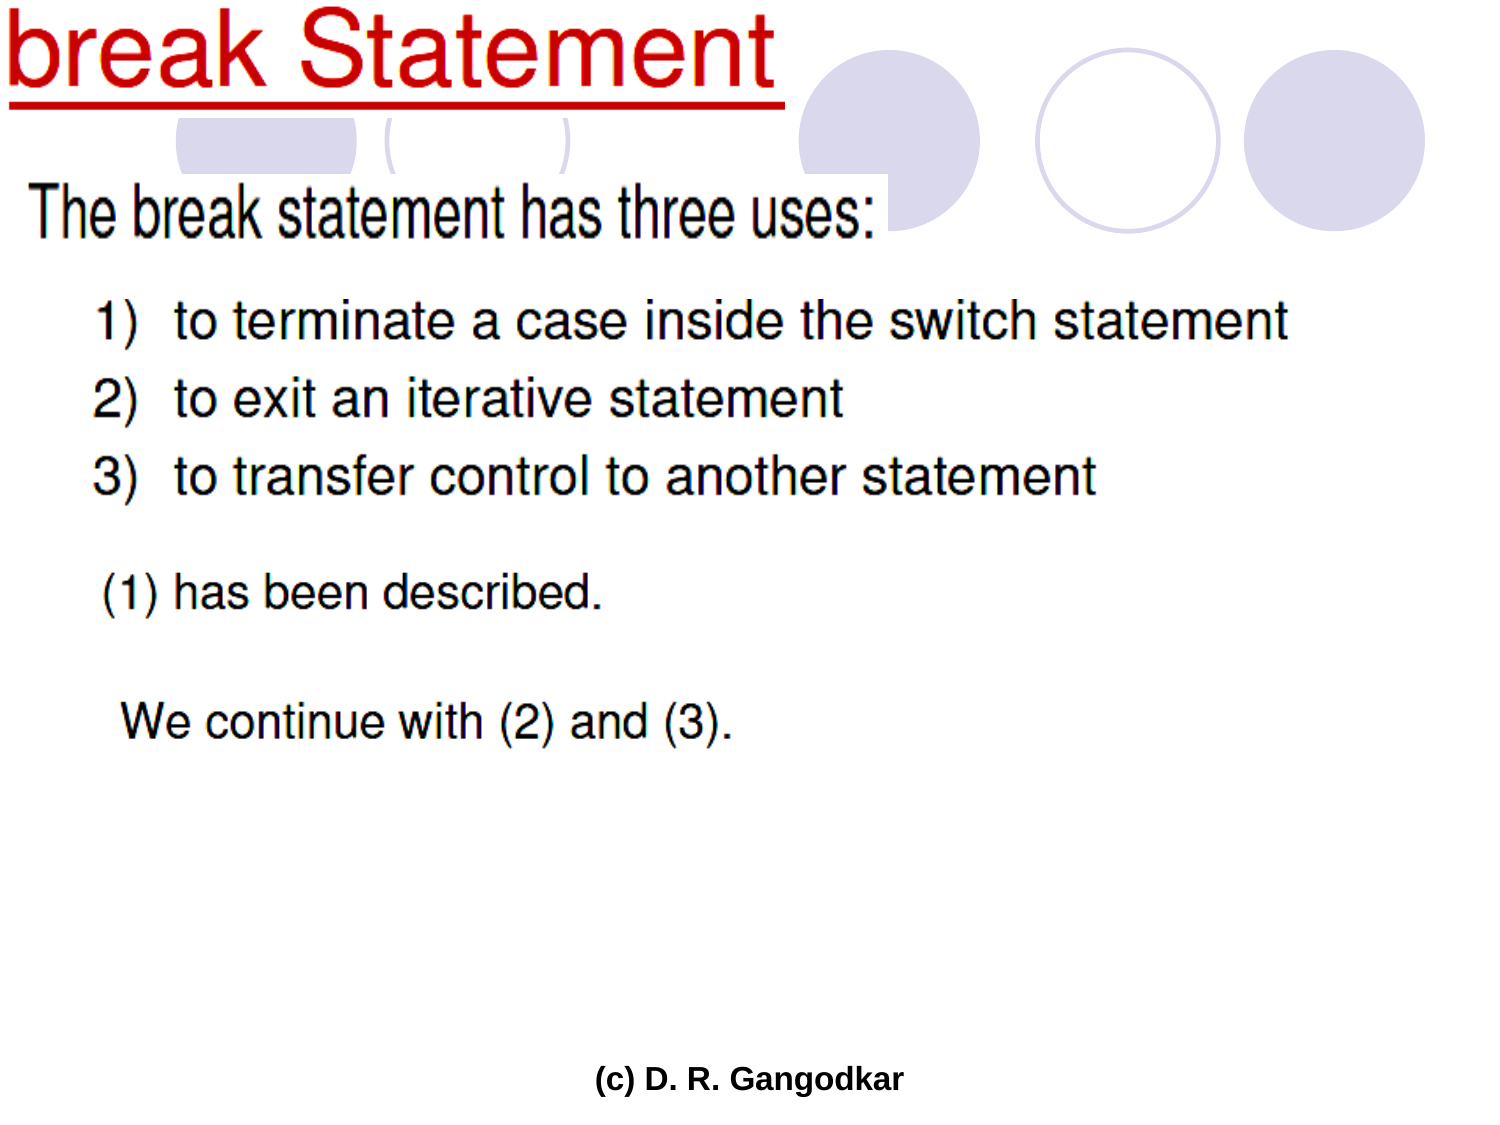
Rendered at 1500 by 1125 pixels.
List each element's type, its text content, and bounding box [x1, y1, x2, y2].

picture [24, 174, 888, 263]
footer (c) D. R. Gangodkar [512, 1049, 988, 1101]
picture [0, 0, 785, 118]
picture [112, 699, 740, 755]
picture [87, 299, 1309, 513]
picture [99, 562, 613, 623]
